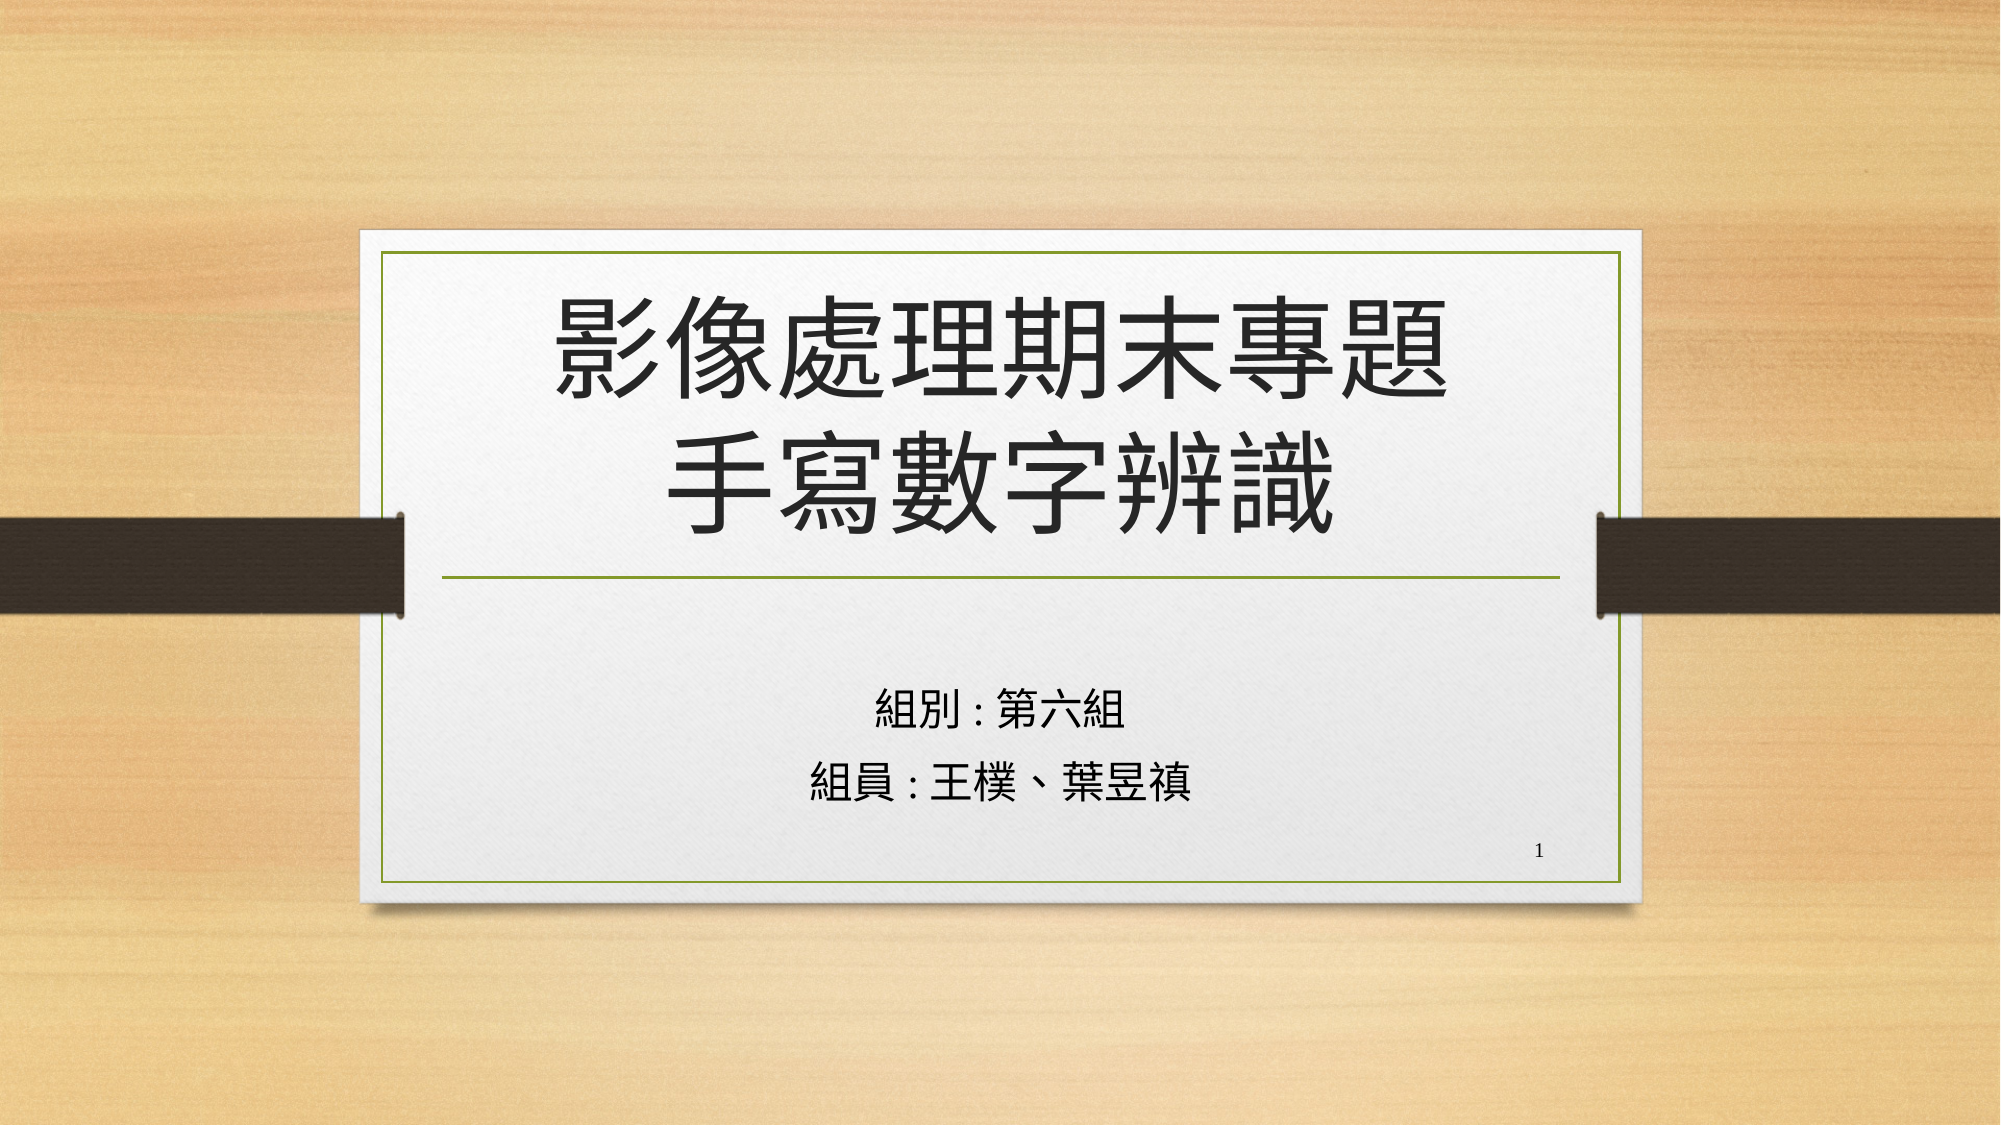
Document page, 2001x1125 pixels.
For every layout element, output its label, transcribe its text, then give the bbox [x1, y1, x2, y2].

picture [0, 0, 2001, 1125]
slide_number 1 [1469, 826, 1560, 873]
subtitle 組別:第六組 組員:王樸、葉昱禛 [441, 600, 1560, 817]
title 影像處理期末專題 手寫數字辨識 [441, 306, 1560, 556]
